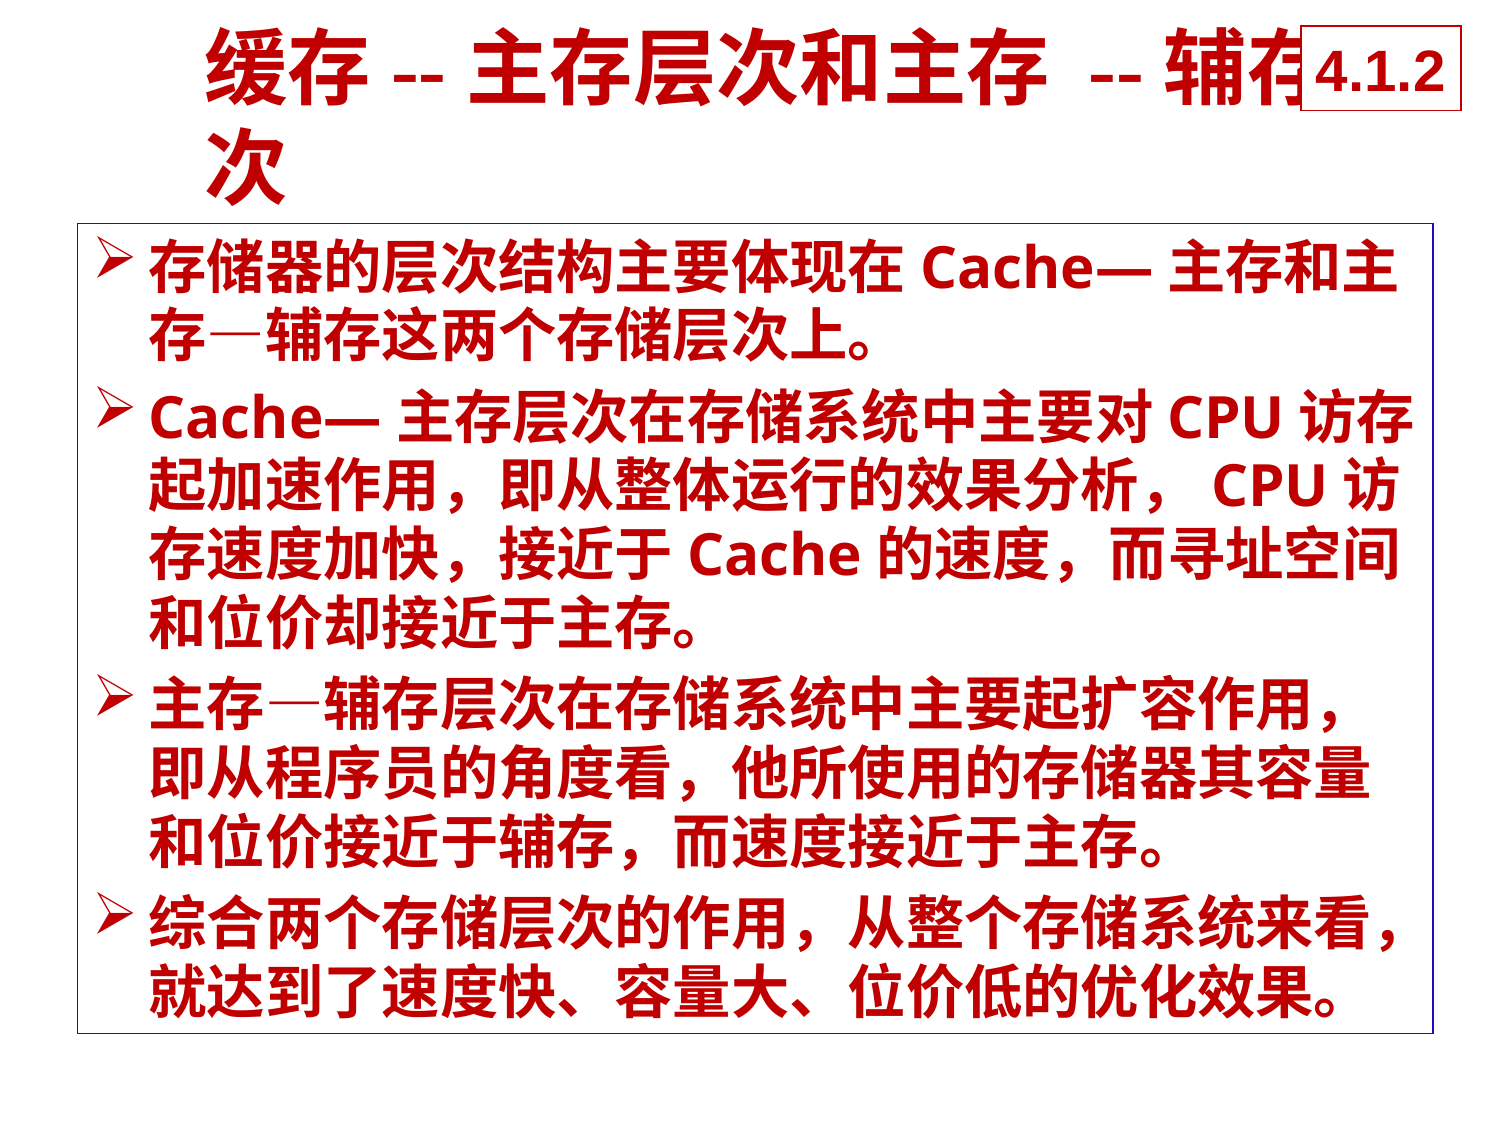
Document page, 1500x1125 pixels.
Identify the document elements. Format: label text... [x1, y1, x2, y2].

text_box 存储器的层次结构主要体现在Cache—主存和主存—辅存这两个存储层次上。 Cache—主存层次在存储系统中主要对CPU访存起加速作用，即从整体运行的效果分析，CPU访存速度加快，接近于Cache的速度，而寻址空间和位价却接近于主存。 主存—辅存层次在存储系统中主要起扩容作用，即从程序员的角度看，他所使用的存储器其容量和位价接近于辅存，而速度接近于主存。 综合两个存储层次的作用，从整个存储系统来看，就达到了速度快、容量大、位价低的优化效果。 [77, 223, 1434, 1034]
text_box 4.1.2 [1301, 25, 1461, 111]
title 缓存--主存层次和主存 --辅存层次 [189, 102, 1458, 229]
